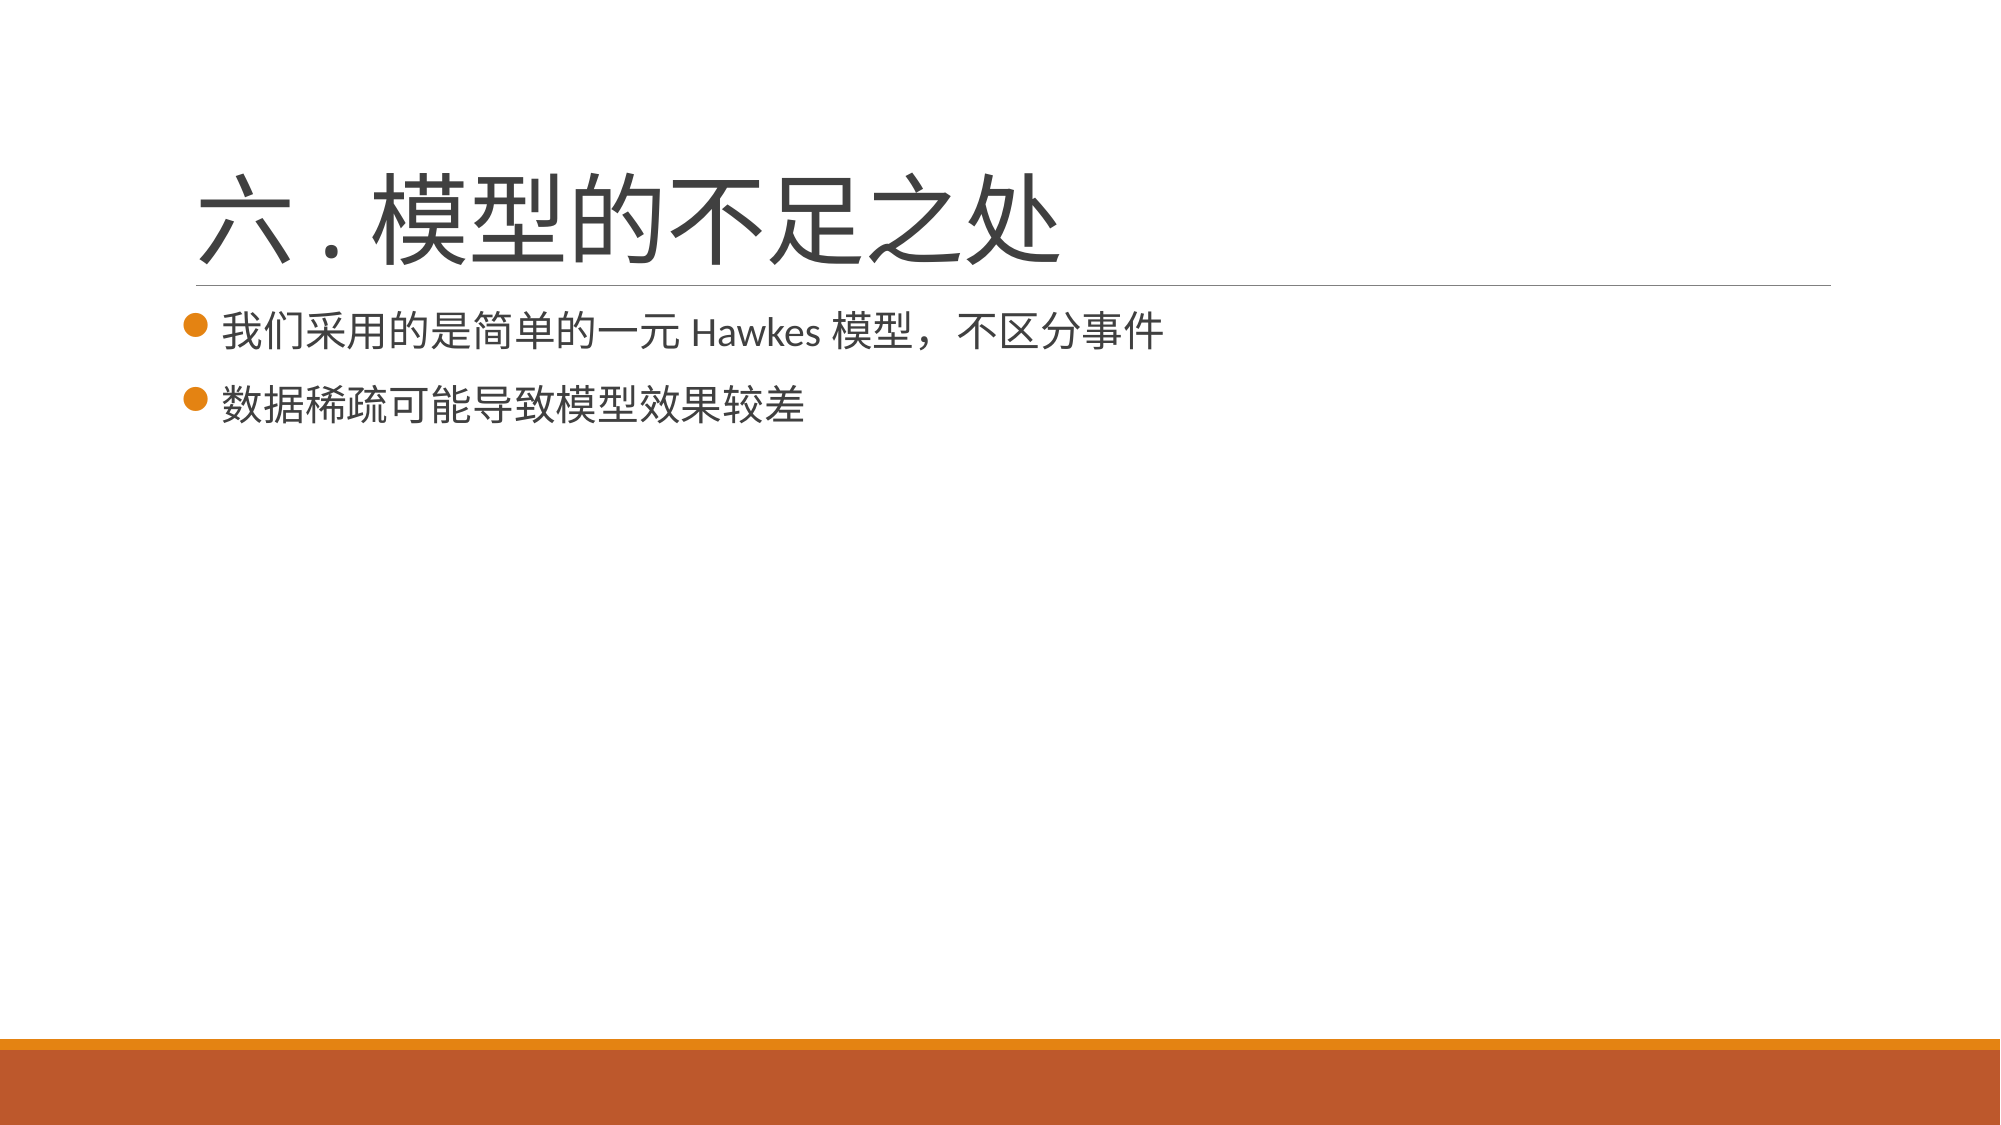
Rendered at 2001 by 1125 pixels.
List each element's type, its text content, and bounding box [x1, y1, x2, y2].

list 我们采用的是简单的一元Hawkes模型，不区分事件 数据稀疏可能导致模型效果较差 [180, 302, 1830, 963]
title 六.模型的不足之处 [180, 47, 1830, 285]
